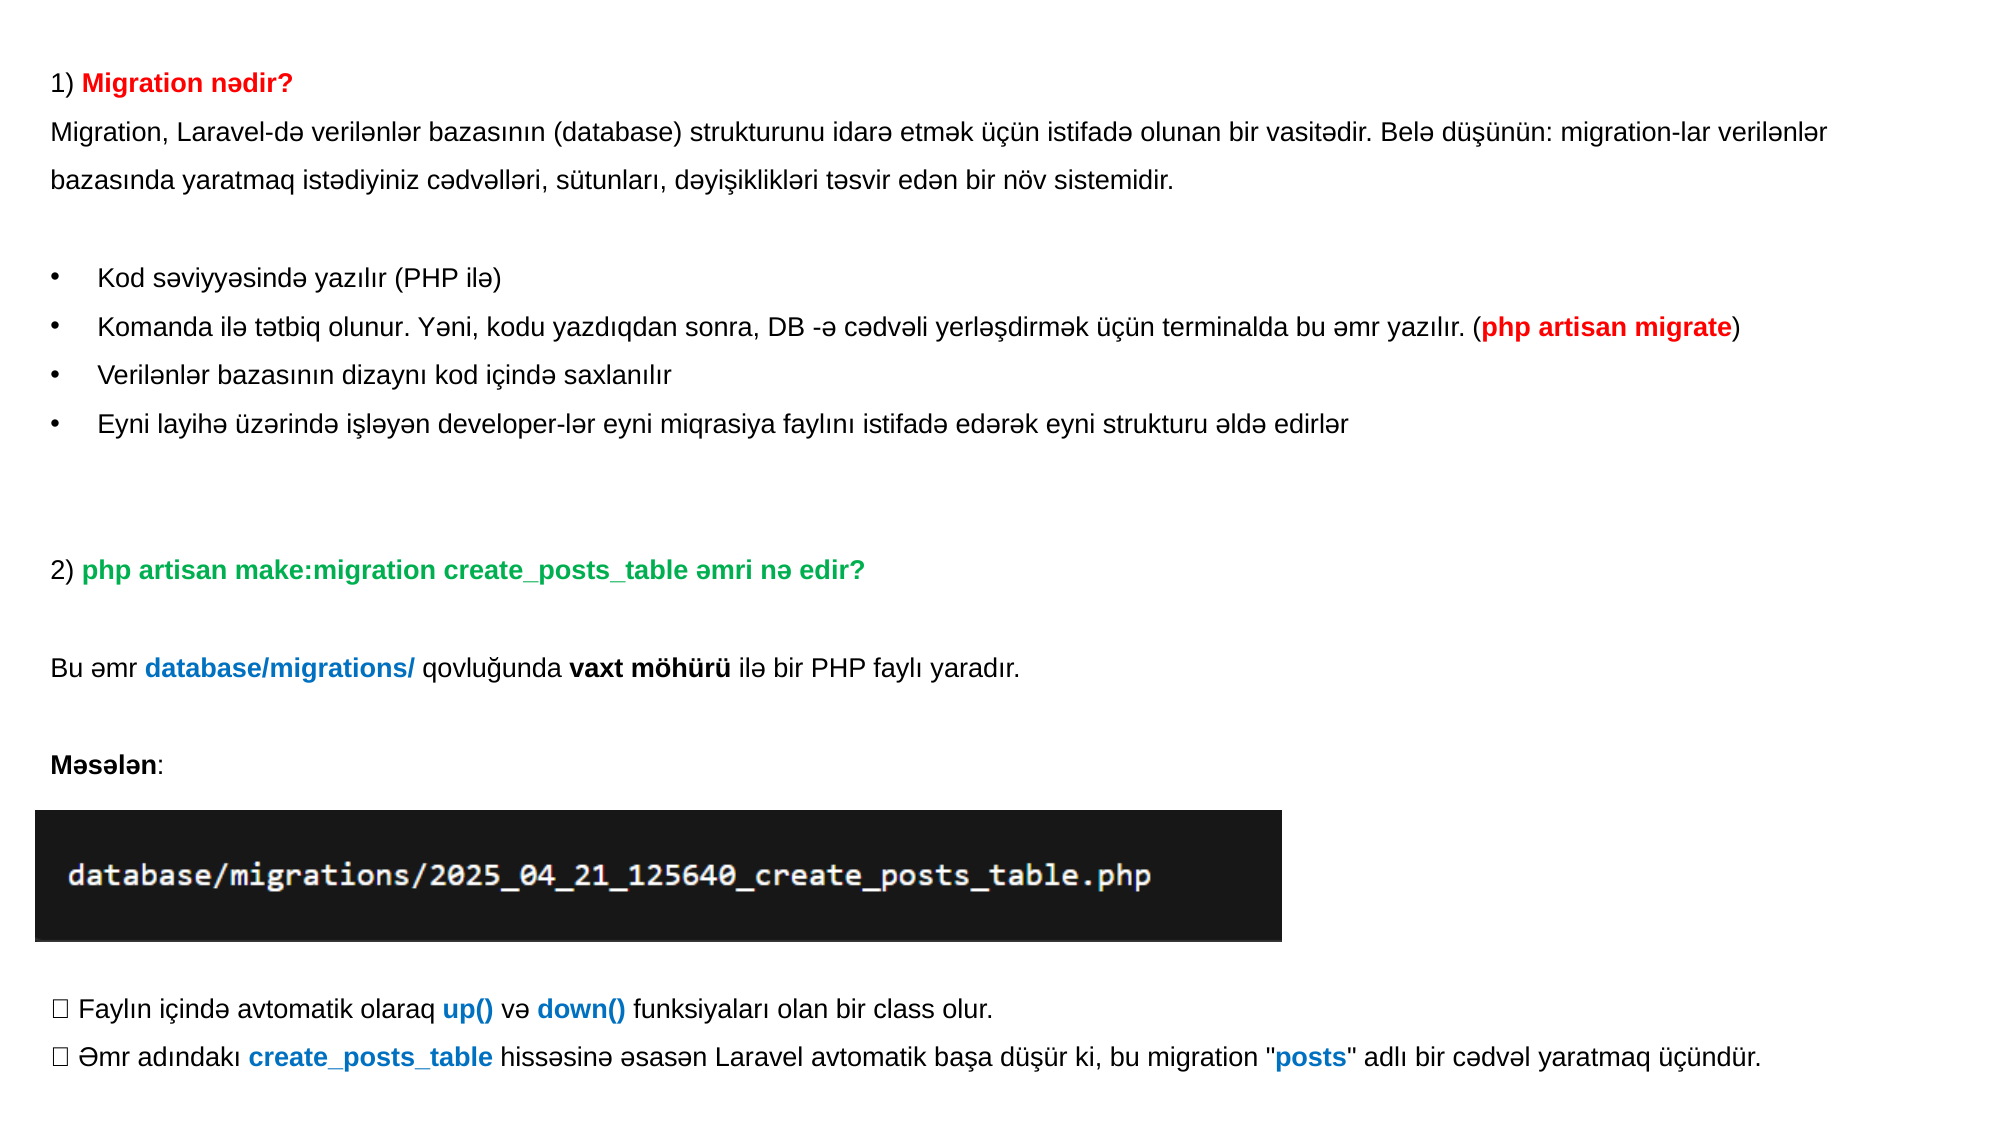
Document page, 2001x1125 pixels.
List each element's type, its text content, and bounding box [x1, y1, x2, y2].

text_box 1) Migration nədir? Migration, Laravel-də verilənlər bazasının (database) strukturunu idarə etmək üçün istifadə olunan bir vasitədir. Belə düşünün: migration-lar verilənlər bazasında yaratmaq istədiyiniz cədvəlləri, sütunları, dəyişiklikləri təsvir edən bir növ sistemidir. Kod səviyyəsində yazılır (PHP ilə) Komanda ilə tətbiq olunur. Yəni, kodu yazdıqdan sonra, DB -ə cədvəli yerləşdirmək üçün terminalda bu əmr yazılır. (php artisan migrate) Verilənlər bazasının dizaynı kod içində saxlanılır Eyni layihə üzərində işləyən developer-lər eyni miqrasiya faylını istifadə edərək eyni strukturu əldə edirlər 2) php artisan make:migration create_posts_table əmri nə edir? Bu əmr database/migrations/ qovluğunda vaxt möhürü ilə bir PHP faylı yaradır. Məsələn: ✅ Faylın içində avtomatik olaraq up() və down() funksiyaları olan bir class olur. ✅ Əmr adındakı create_posts_table hissəsinə əsasən Laravel avtomatik başa düşür ki, bu migration "posts" adlı bir cədvəl yaratmaq üçündür. [35, 41, 1965, 1080]
picture [35, 810, 1282, 943]
